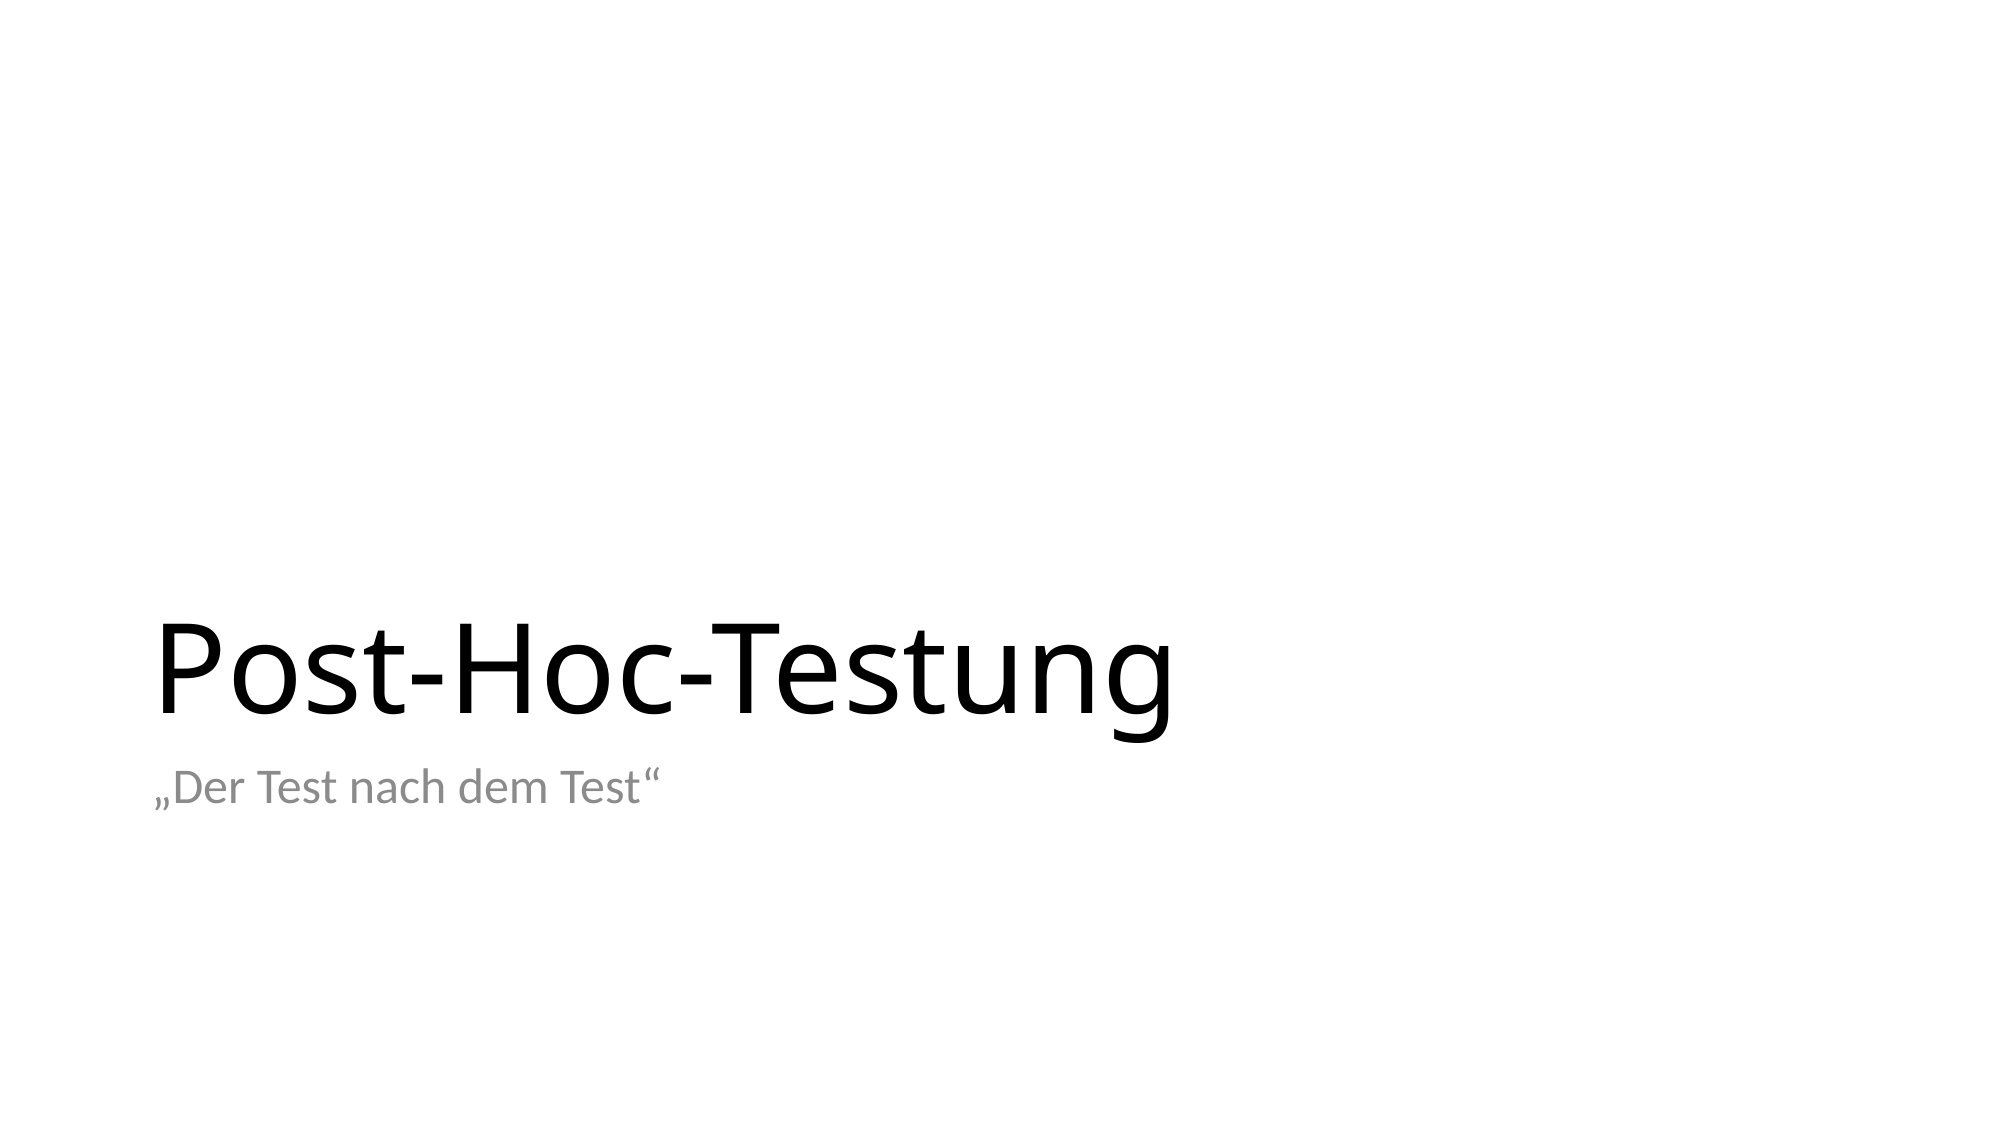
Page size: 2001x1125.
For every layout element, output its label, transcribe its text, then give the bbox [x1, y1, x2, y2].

title Post-Hoc-Testung [136, 280, 1862, 749]
list „Der Test nach dem Test“ [136, 752, 1862, 999]
